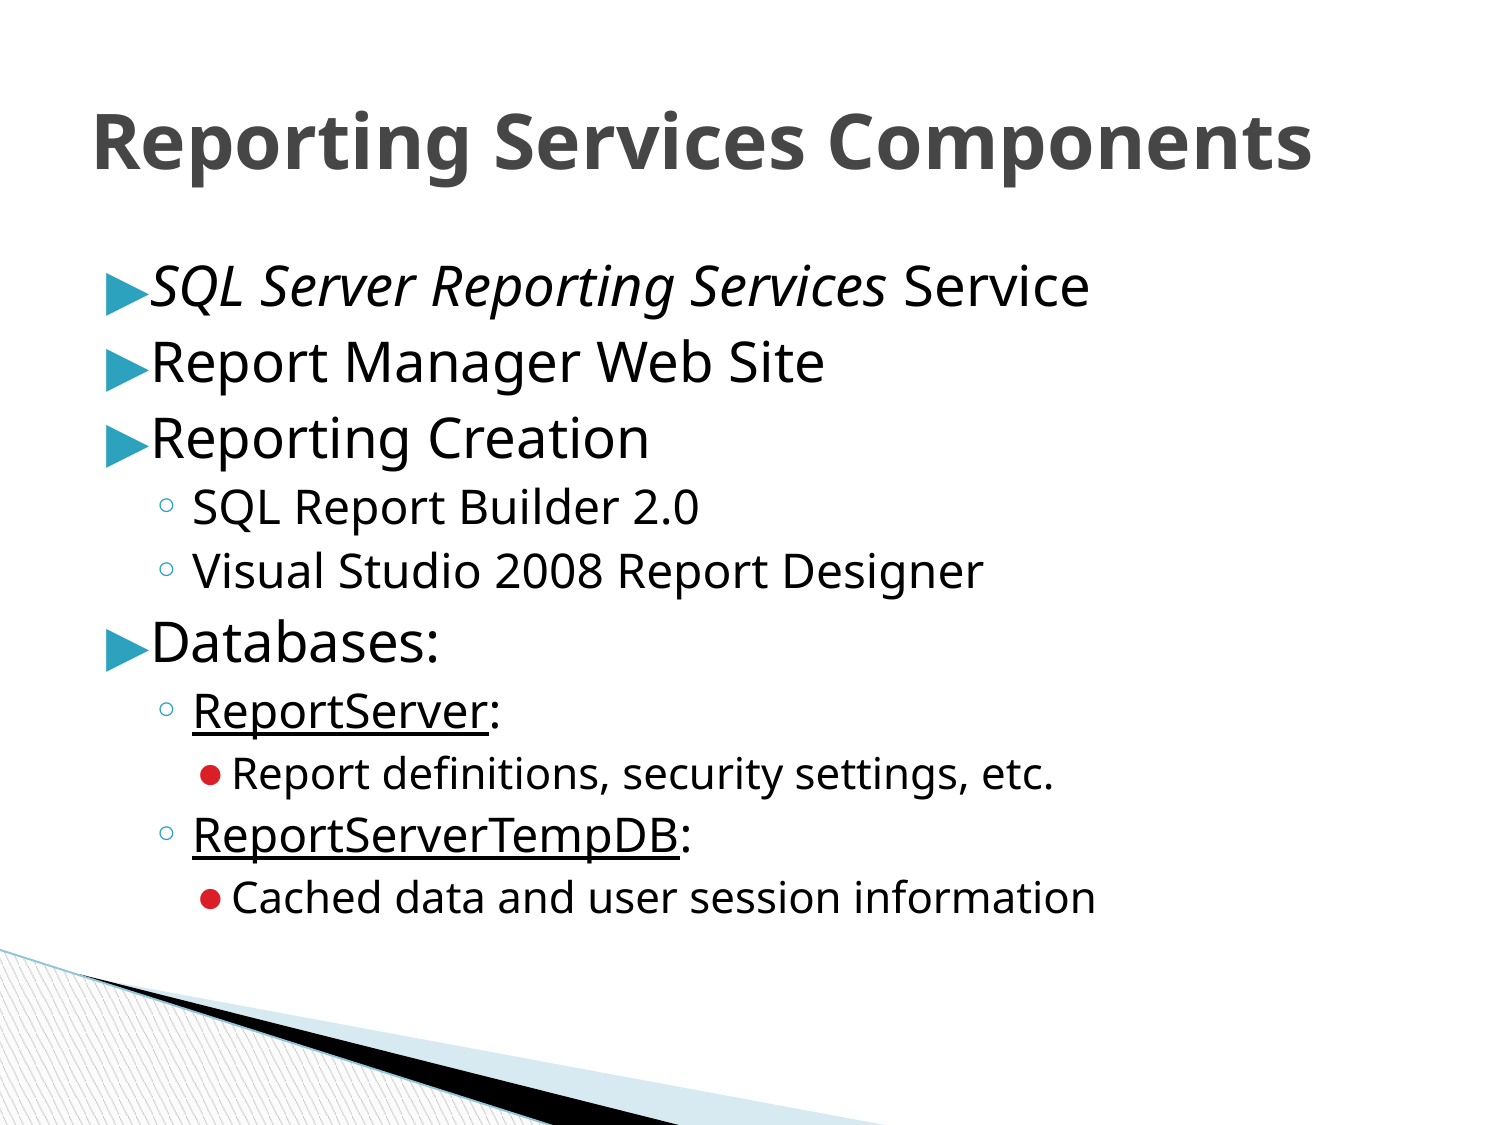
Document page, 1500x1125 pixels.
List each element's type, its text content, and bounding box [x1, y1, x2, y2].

list SQL Server Reporting Services Service Report Manager Web Site Reporting Creation SQL Report Builder 2.0 Visual Studio 2008 Report Designer Databases: ReportServer: Report definitions, security settings, etc. ReportServerTempDB: Cached data and user session information [75, 243, 1425, 1063]
title Reporting Services Components [75, 45, 1425, 233]
